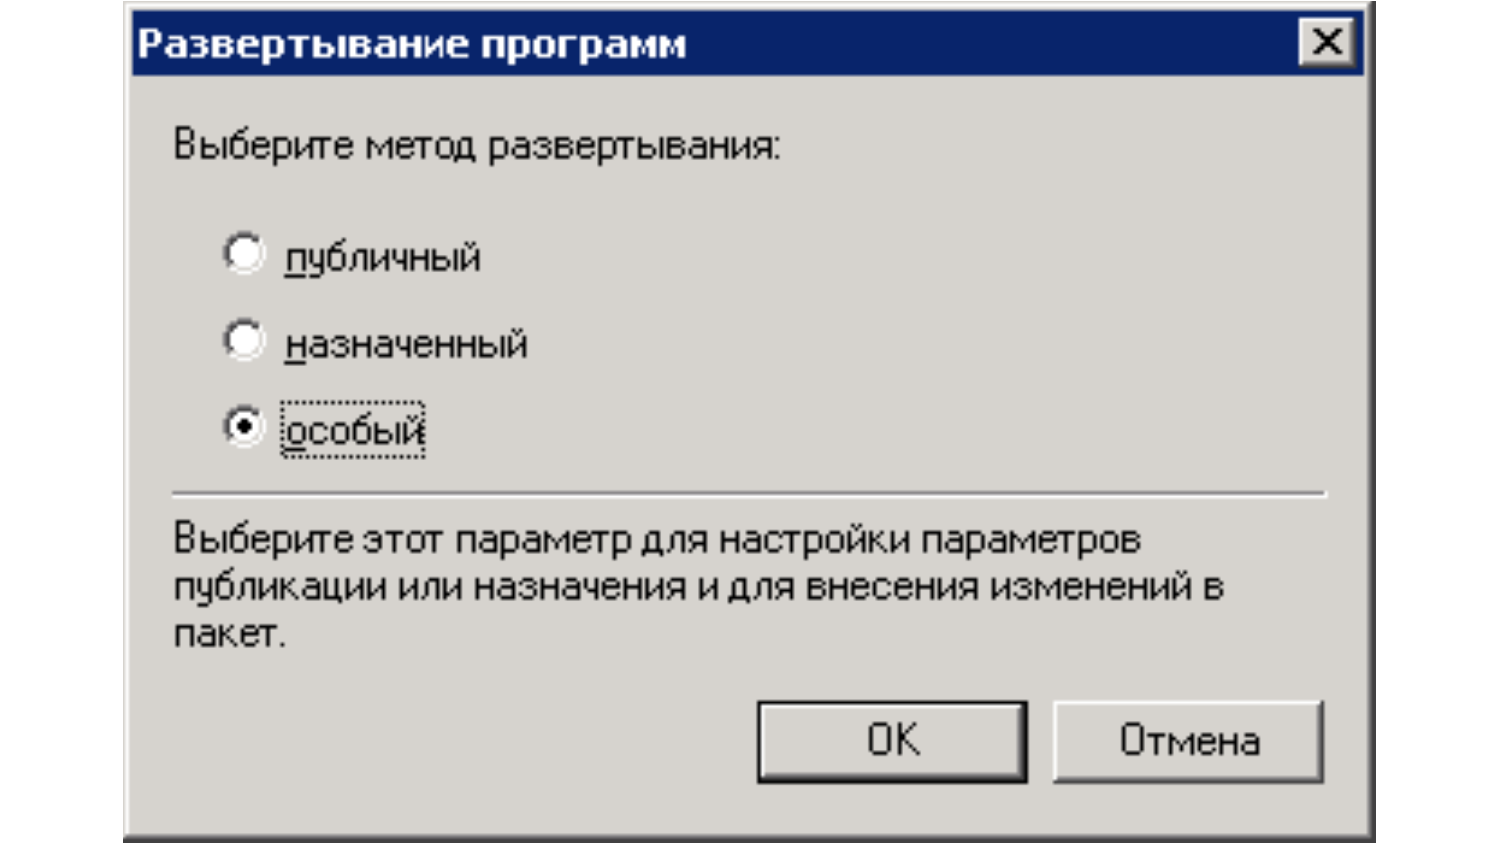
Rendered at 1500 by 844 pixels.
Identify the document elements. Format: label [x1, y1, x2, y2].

picture [123, 1, 1377, 843]
